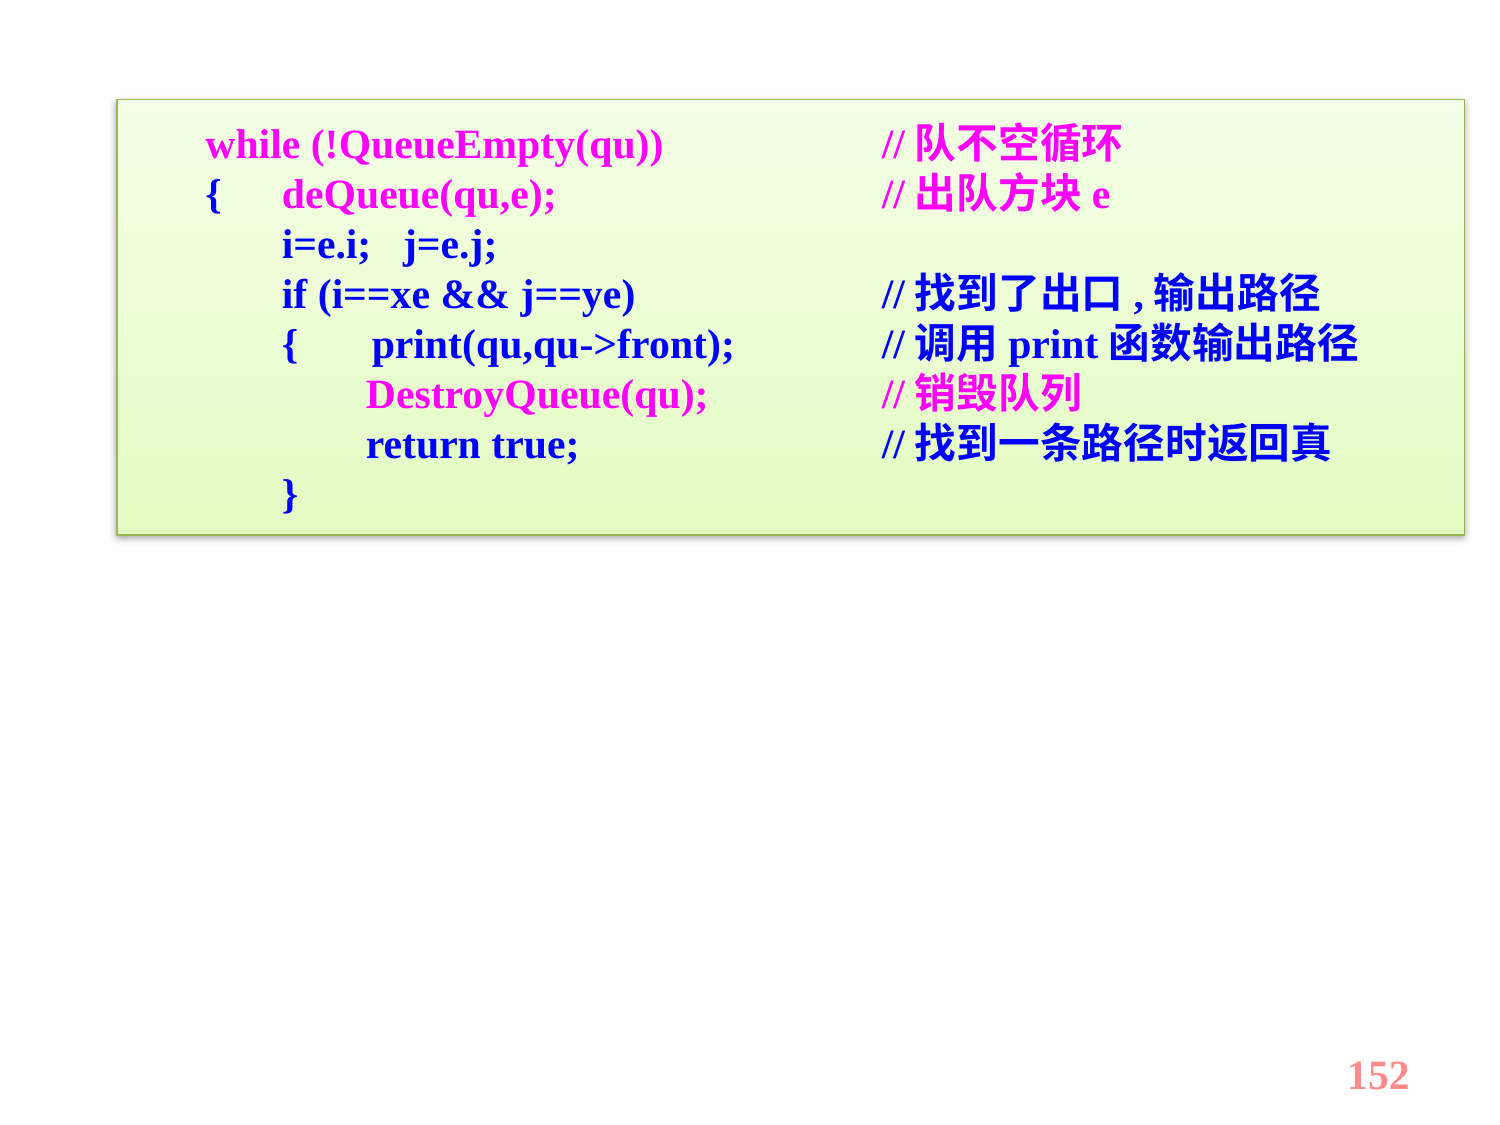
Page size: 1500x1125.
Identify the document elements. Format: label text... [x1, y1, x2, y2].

text_box while (!QueueEmpty(qu)) //队不空循环 { deQueue(qu,e); //出队方块e i=e.i; j=e.j; if (i==xe && j==ye) //找到了出口,输出路径 { print(qu,qu->front); //调用print函数输出路径 DestroyQueue(qu); //销毁队列 return true; //找到一条路径时返回真 } [116, 99, 1465, 536]
slide_number 152 [1074, 1042, 1425, 1103]
